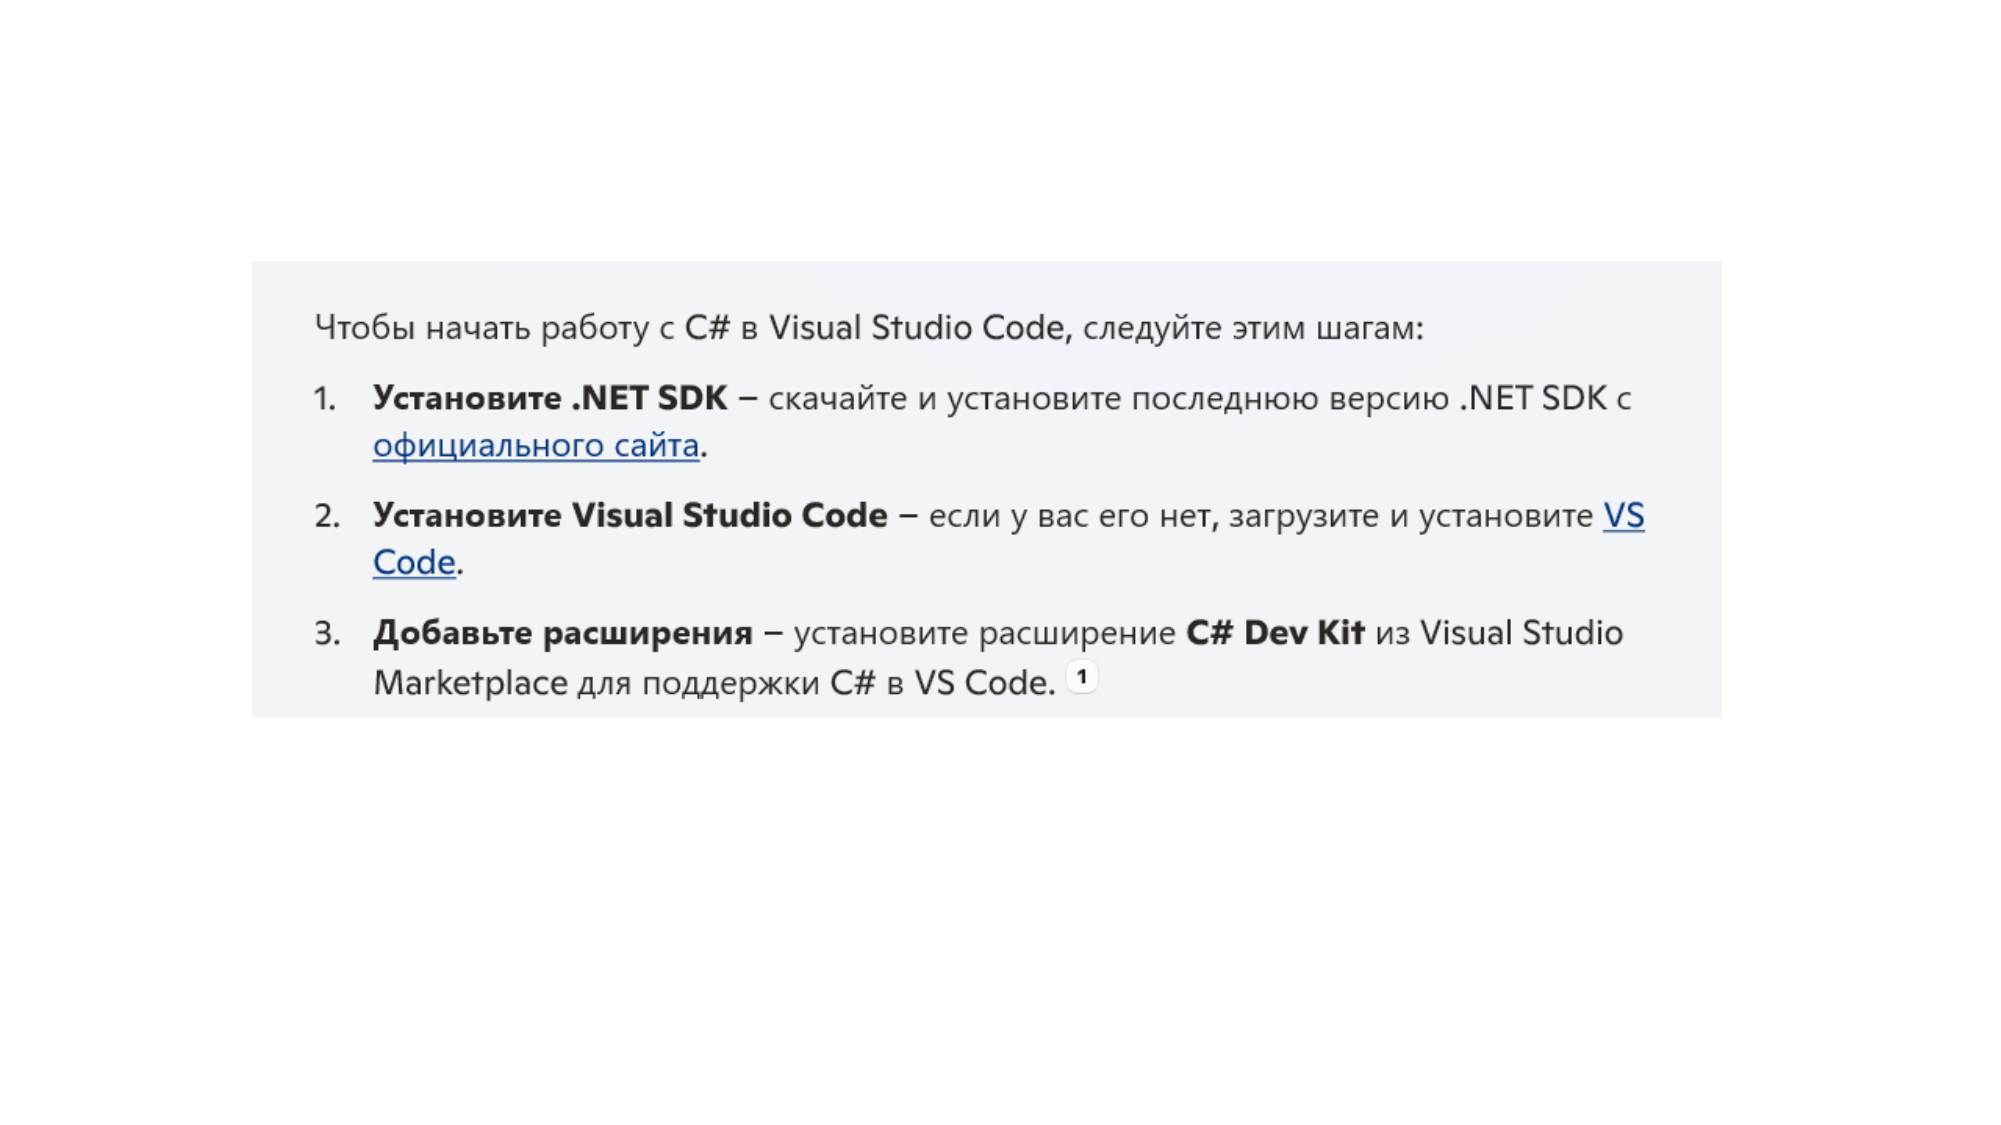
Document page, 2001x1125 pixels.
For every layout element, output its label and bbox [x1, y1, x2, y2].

picture [252, 261, 1722, 719]
